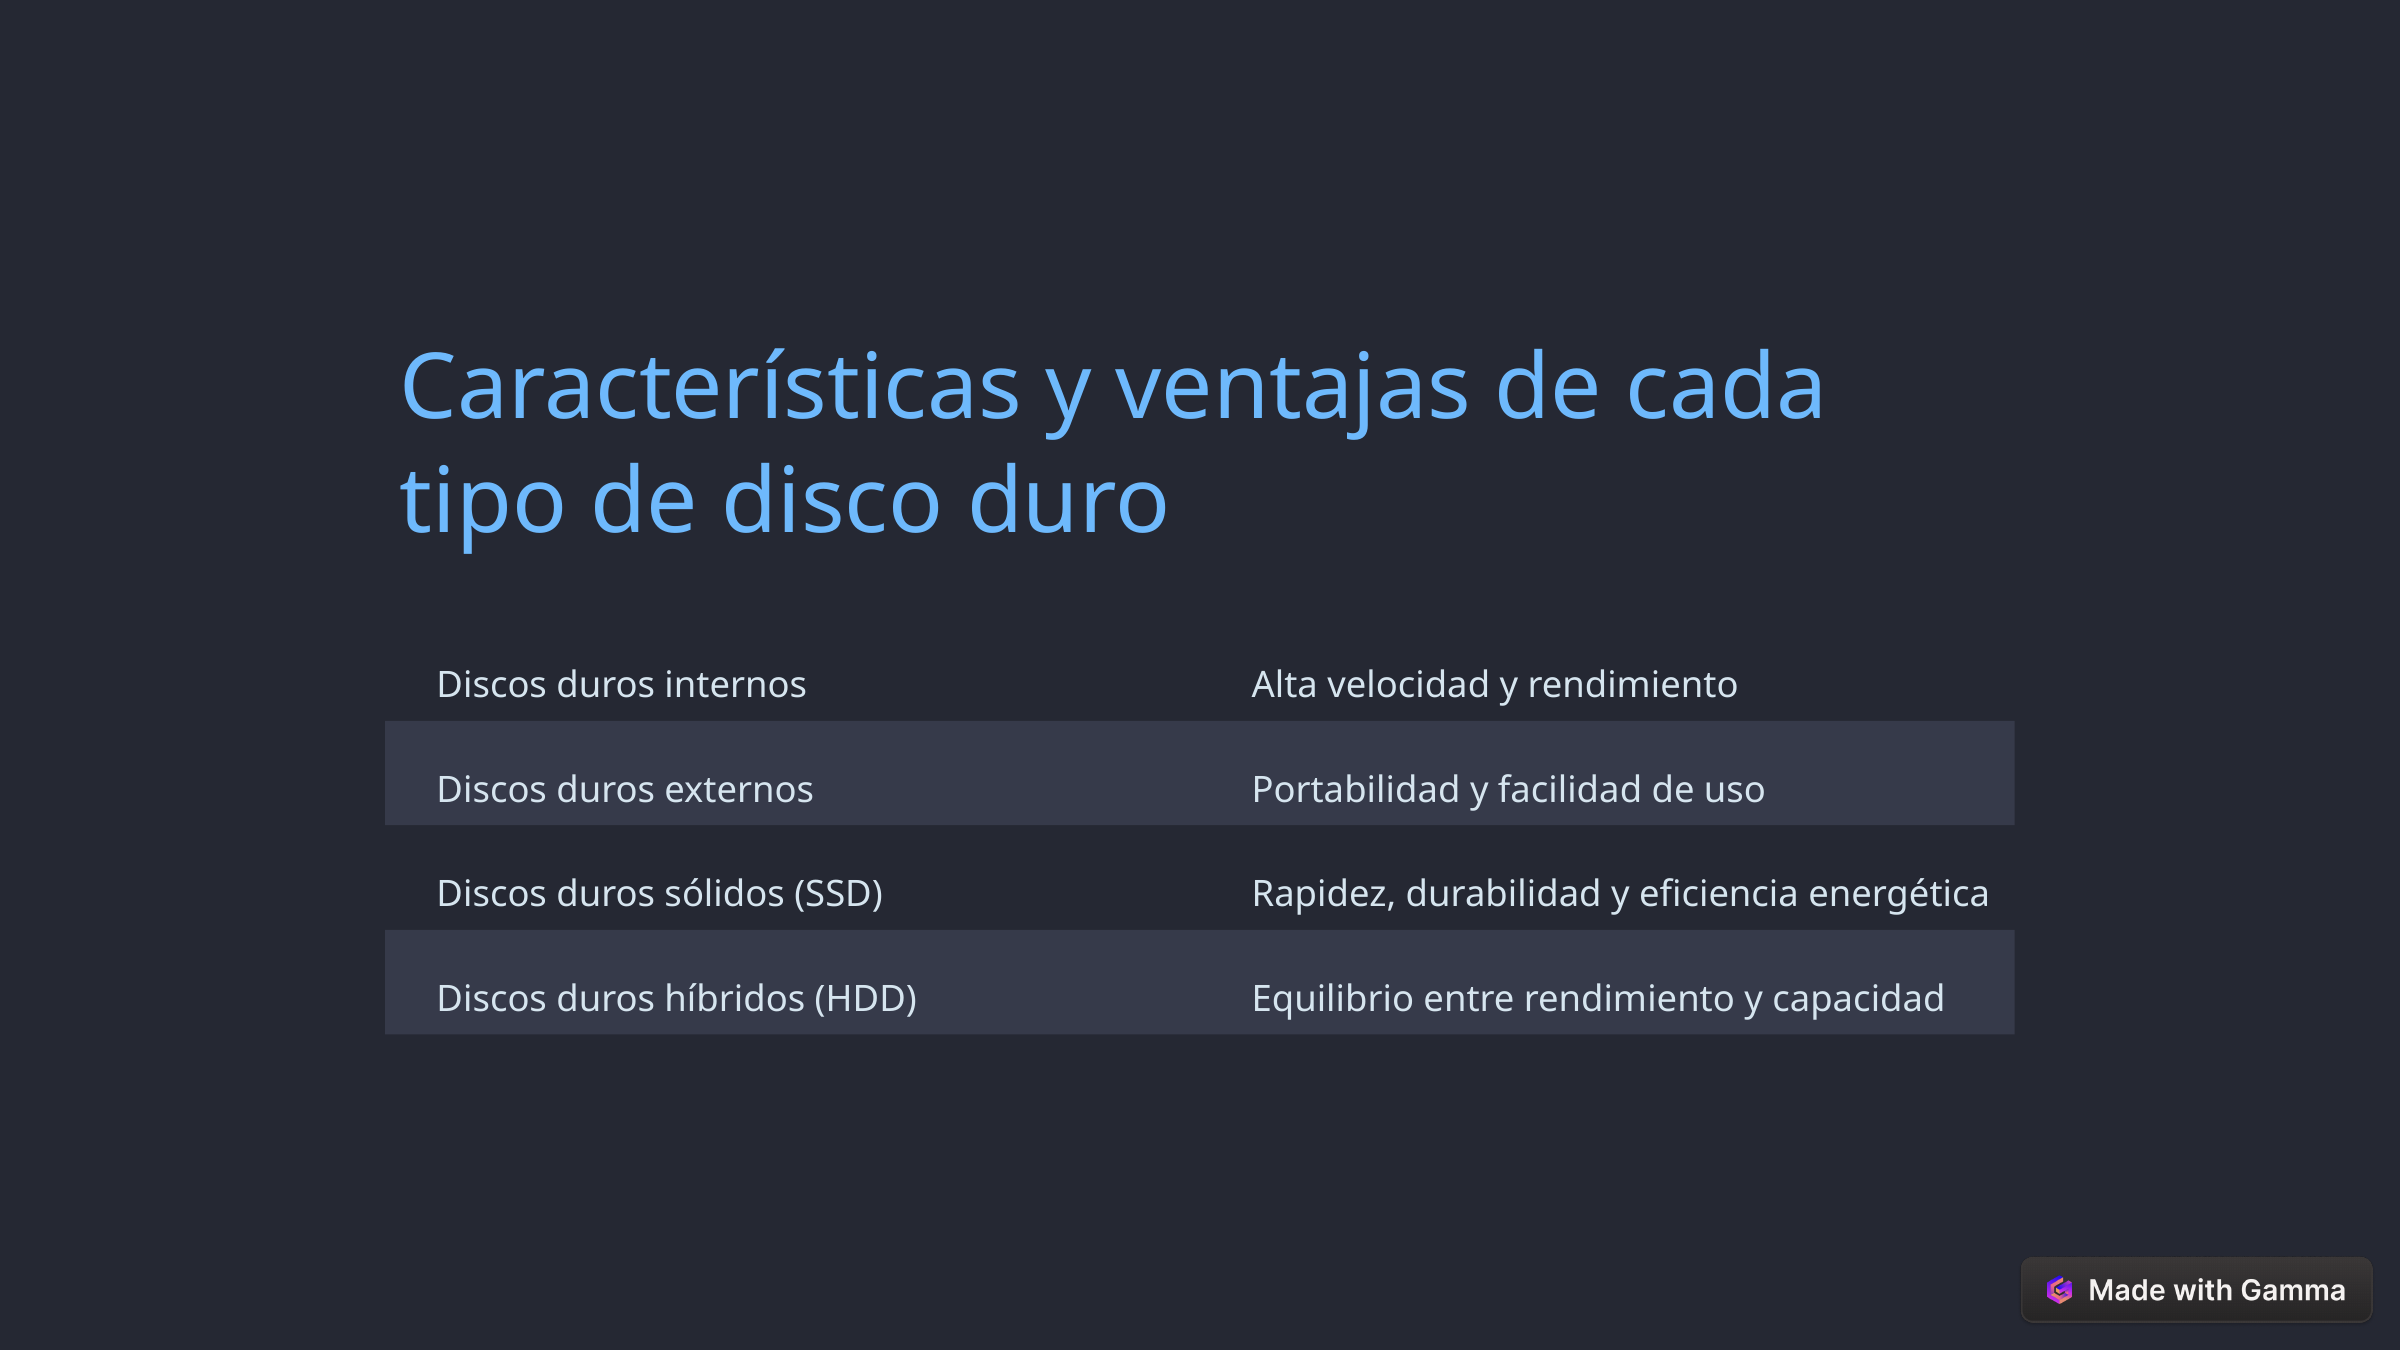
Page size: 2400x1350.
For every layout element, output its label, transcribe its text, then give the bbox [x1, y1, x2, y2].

text_box Rapidez, durabilidad y eficiencia energética [1236, 848, 1979, 907]
text_box Discos duros sólidos (SSD) [421, 848, 1163, 907]
text_box Portabilidad y facilidad de uso [1236, 743, 1979, 803]
text_box Discos duros externos [421, 743, 1163, 803]
text_box Alta velocidad y rendimiento [1236, 639, 1979, 698]
text_box Equilibrio entre rendimiento y capacidad [1236, 952, 1979, 1012]
text_box Características y ventajas de cada tipo de disco duro [385, 315, 2015, 544]
text_box [0, 0, 2400, 1350]
text_box [385, 929, 2015, 1035]
text_box Discos duros internos [421, 639, 1163, 698]
text_box Discos duros híbridos (HDD) [421, 952, 1163, 1012]
picture [2008, 1244, 2385, 1335]
text_box [385, 720, 2015, 826]
